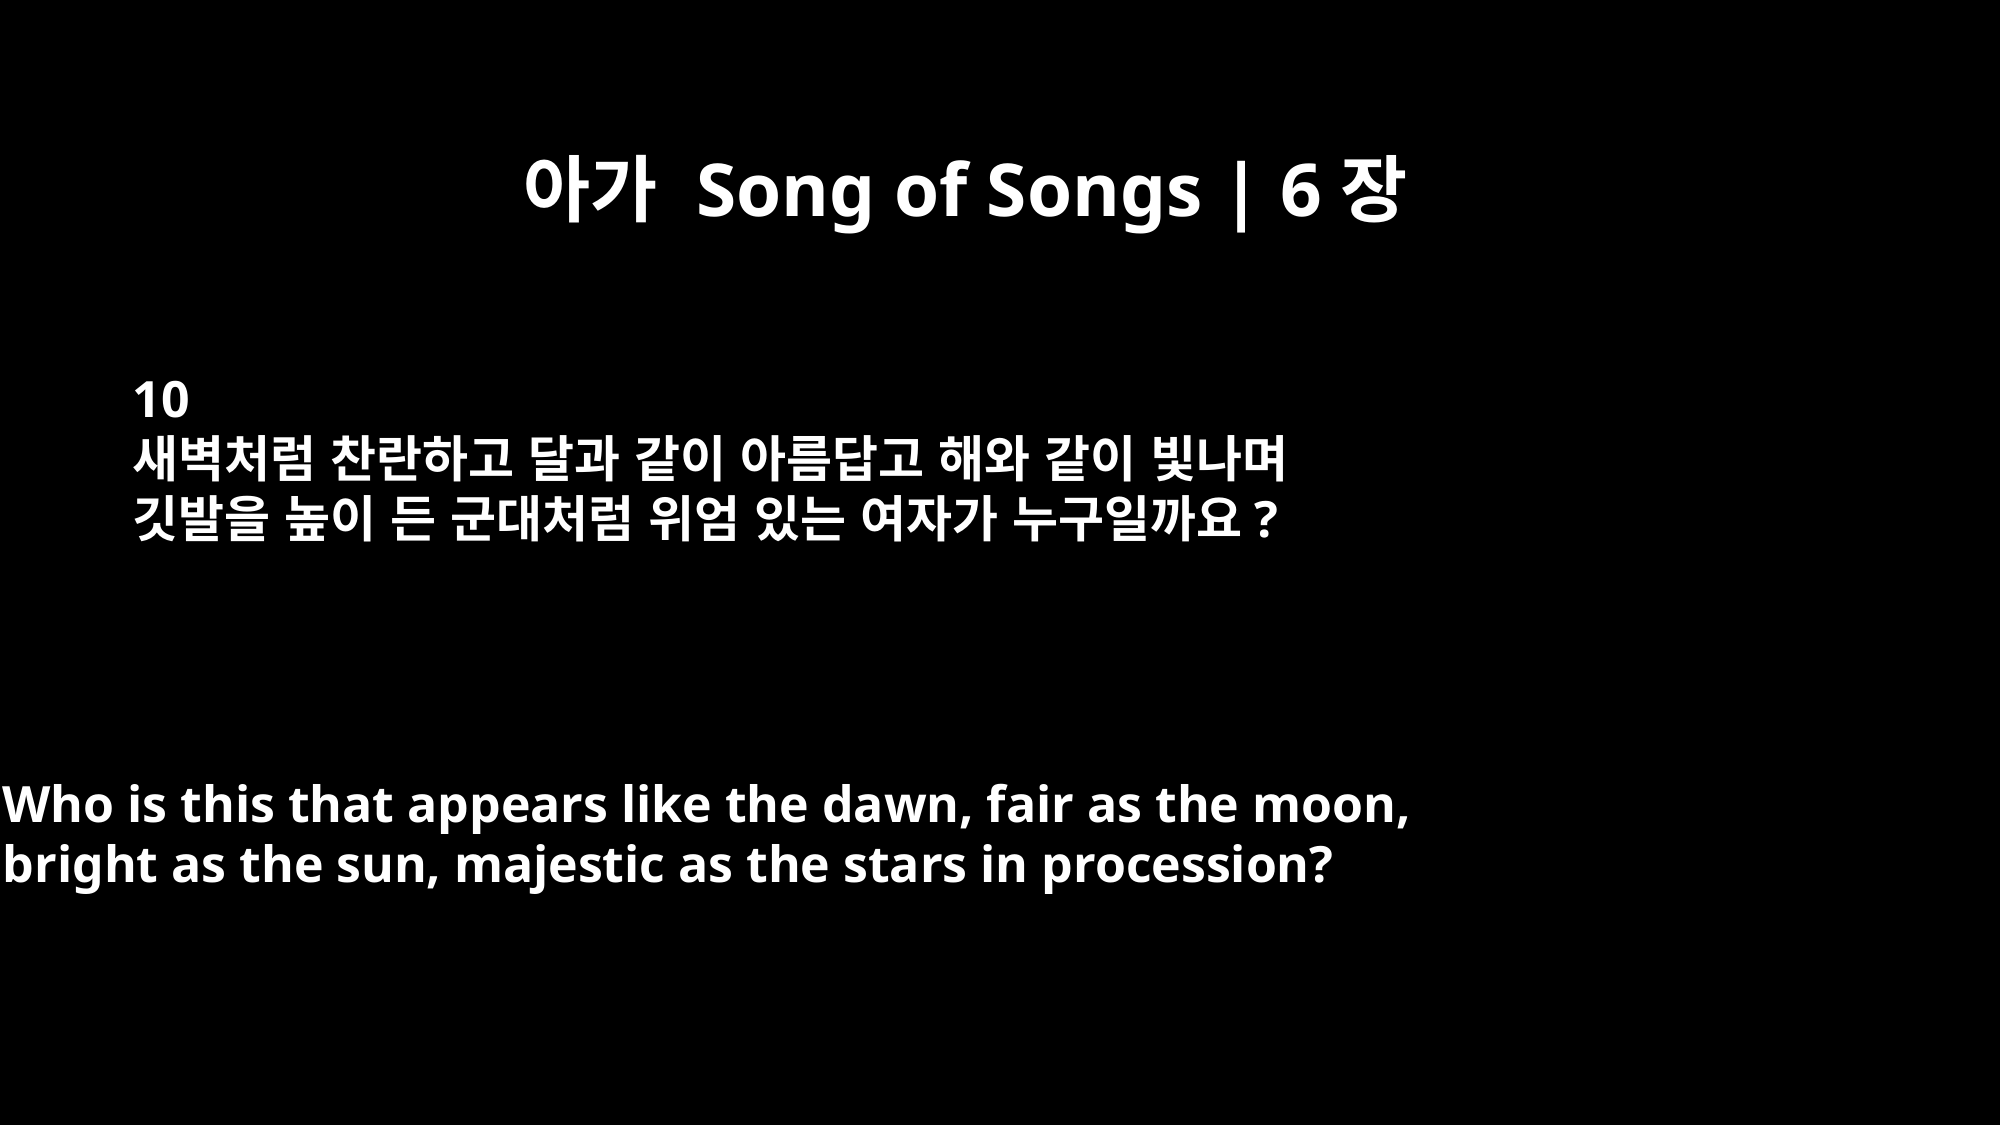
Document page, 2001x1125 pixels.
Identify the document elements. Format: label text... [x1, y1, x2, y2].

text_box 10 새벽처럼 찬란하고 달과 같이 아름답고 해와 같이 빛나며 깃발을 높이 든 군대처럼 위엄 있는 여자가 누구일까요? [117, 359, 1304, 555]
text_box Who is this that appears like the dawn, fair as the moon, bright as the sun, majestic as the stars in procession? [0, 764, 1426, 900]
text_box 아가 Song of Songs | 6장 [508, 136, 1424, 239]
